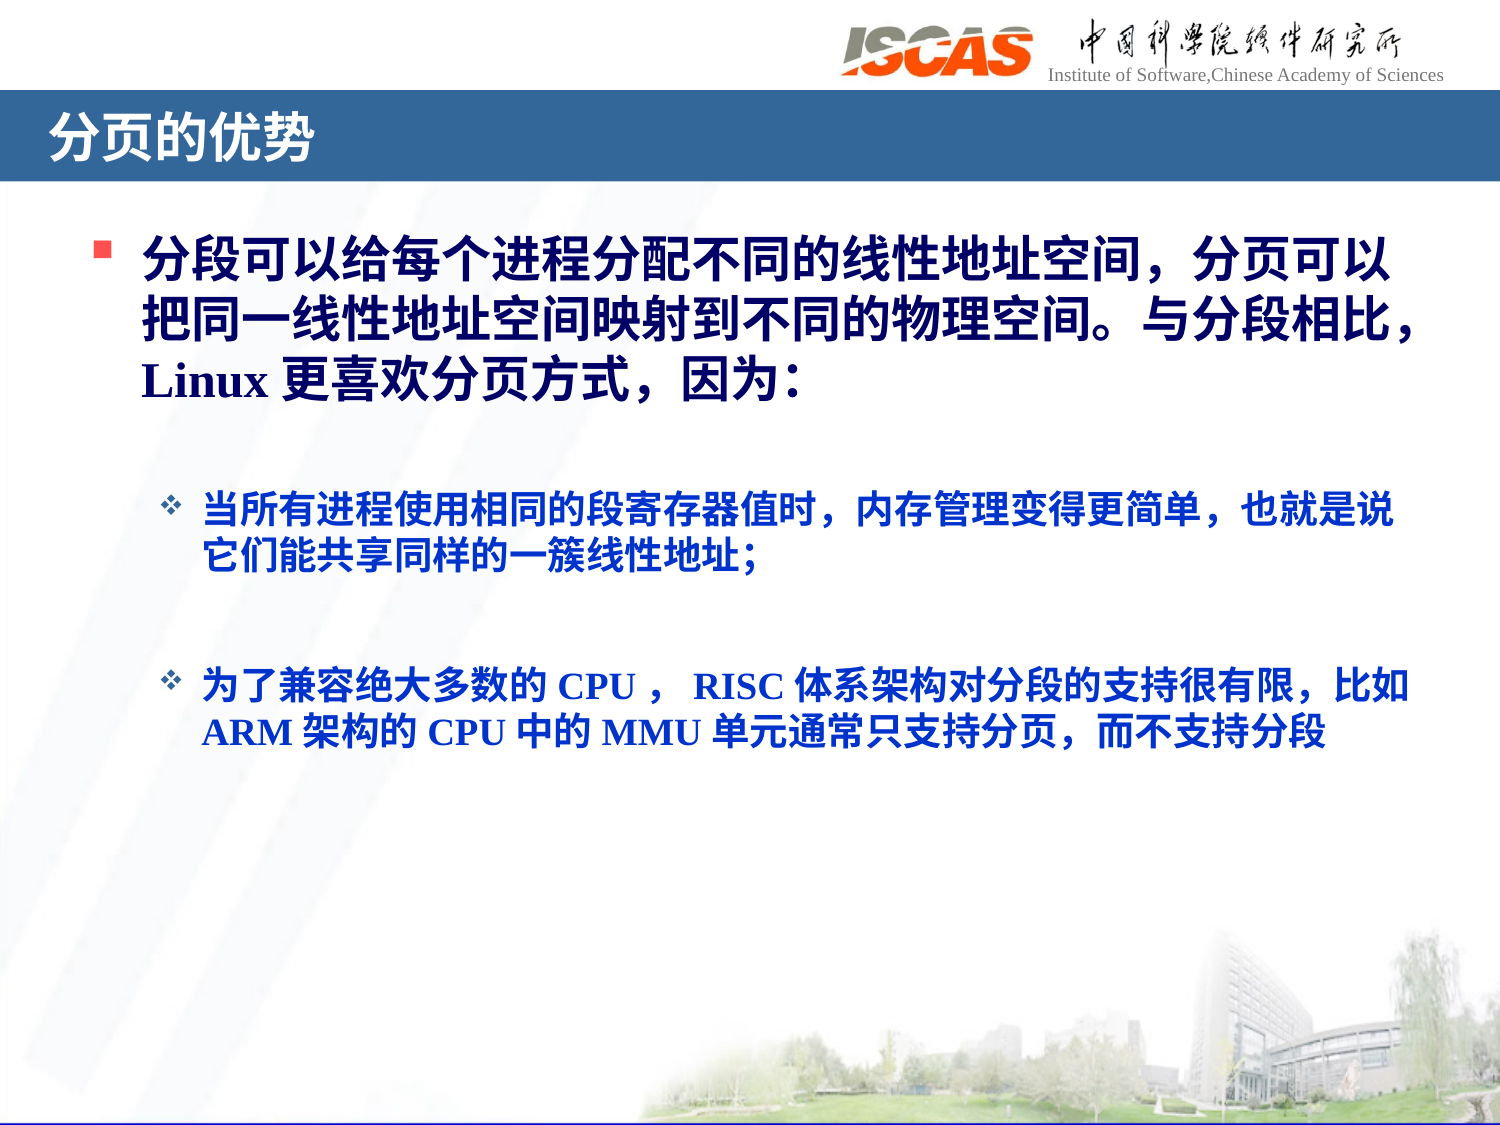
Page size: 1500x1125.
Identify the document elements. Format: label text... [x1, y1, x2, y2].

picture [0, 182, 1500, 1125]
picture [837, 18, 1045, 87]
list 分段可以给每个进程分配不同的线性地址空间，分页可以把同一线性地址空间映射到不同的物理空间。与分段相比，Linux更喜欢分页方式，因为： 当所有进程使用相同的段寄存器值时，内存管理变得更简单，也就是说它们能共享同样的一簇线性地址； 为了兼容绝大多数的CPU，RISC体系架构对分段的支持很有限，比如ARM架构的CPU中的MMU单元通常只支持分页，而不支持分段 [73, 219, 1427, 1024]
title 分页的优势 [0, 89, 1500, 182]
picture [1077, 15, 1402, 71]
